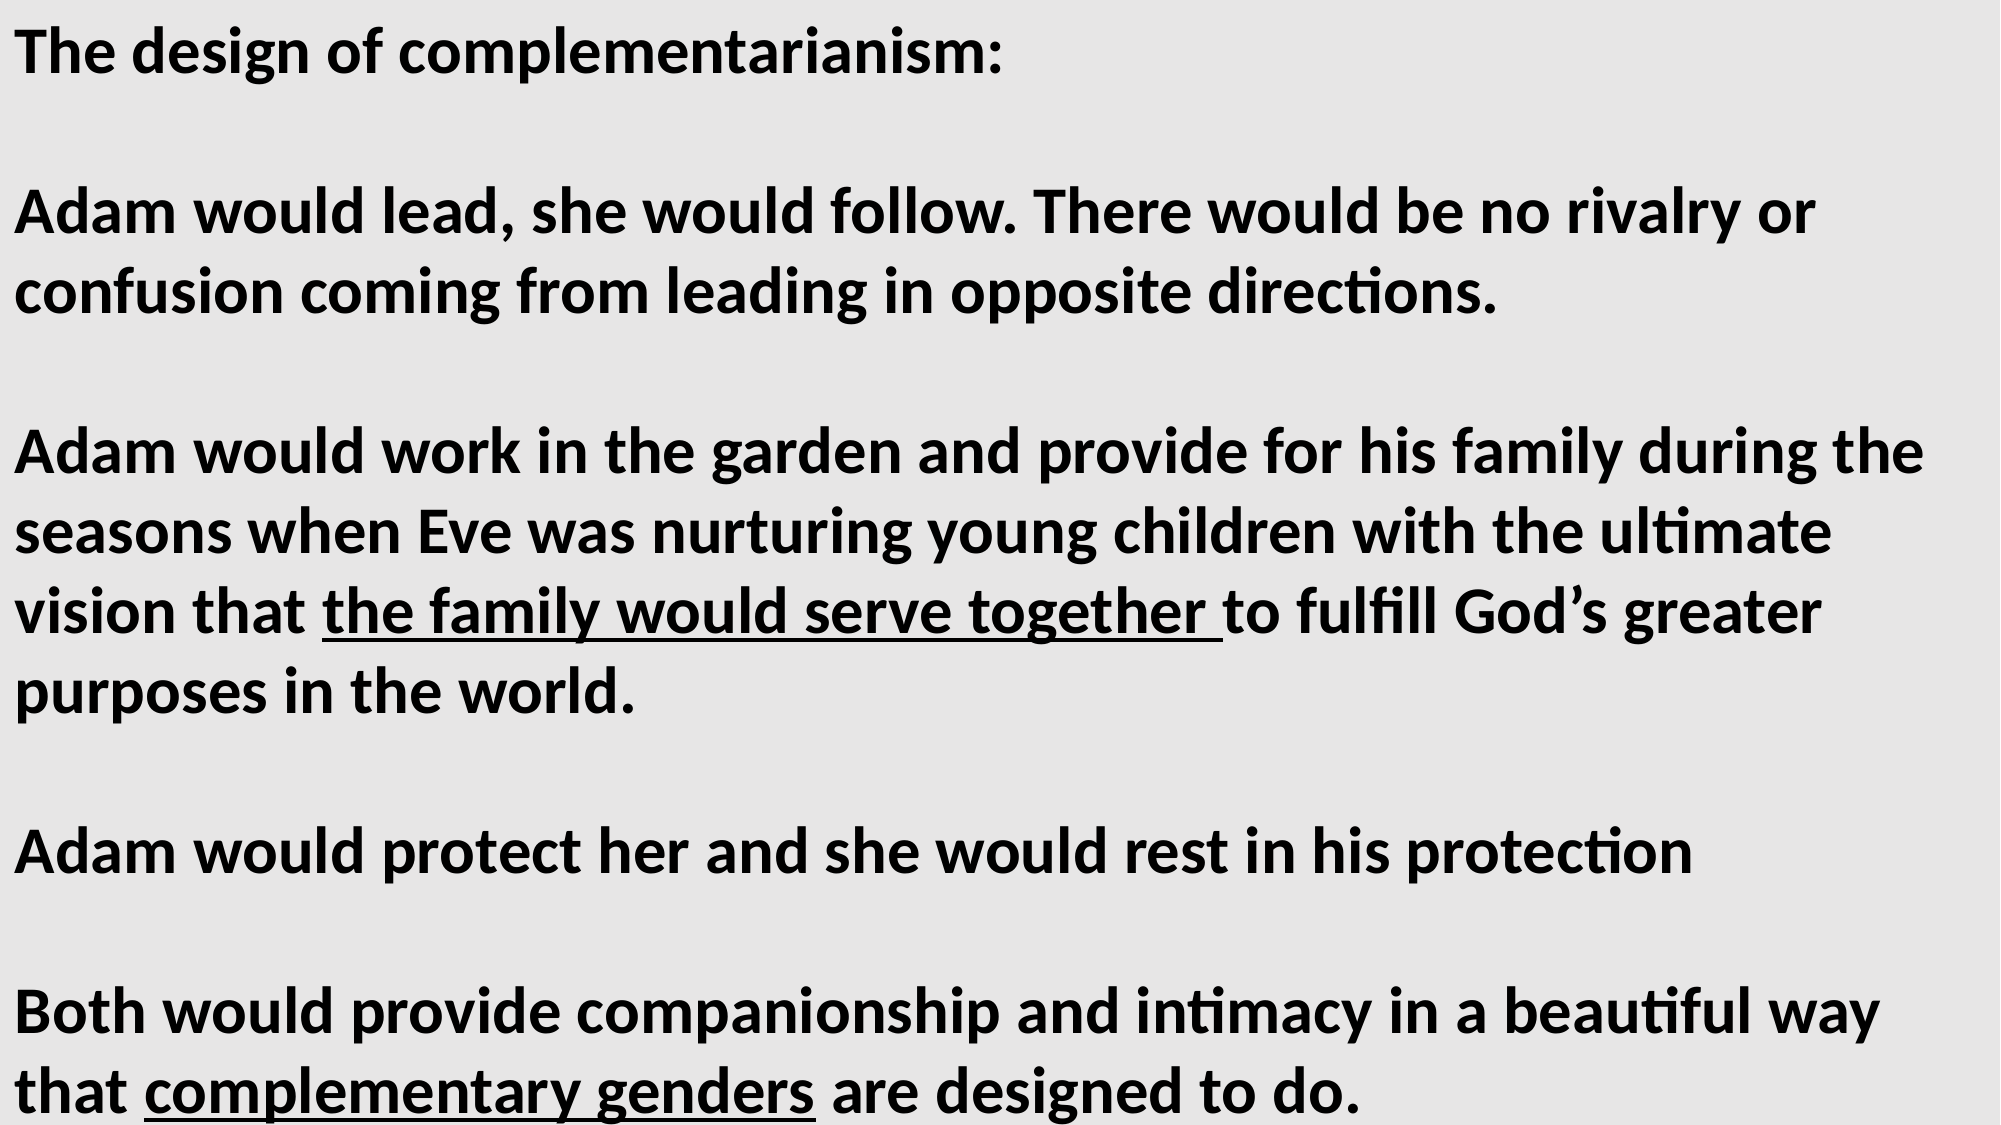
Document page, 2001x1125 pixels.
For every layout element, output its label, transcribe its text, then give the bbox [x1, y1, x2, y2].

text_box The design of complementarianism: Adam would lead, she would follow. There would be no rivalry or confusion coming from leading in opposite directions. Adam would work in the garden and provide for his family during the seasons when Eve was nurturing young children with the ultimate vision that the family would serve together to fulfill God’s greater purposes in the world. Adam would protect her and she would rest in his protection Both would provide companionship and intimacy in a beautiful way that complementary genders are designed to do. [0, 0, 2000, 1125]
